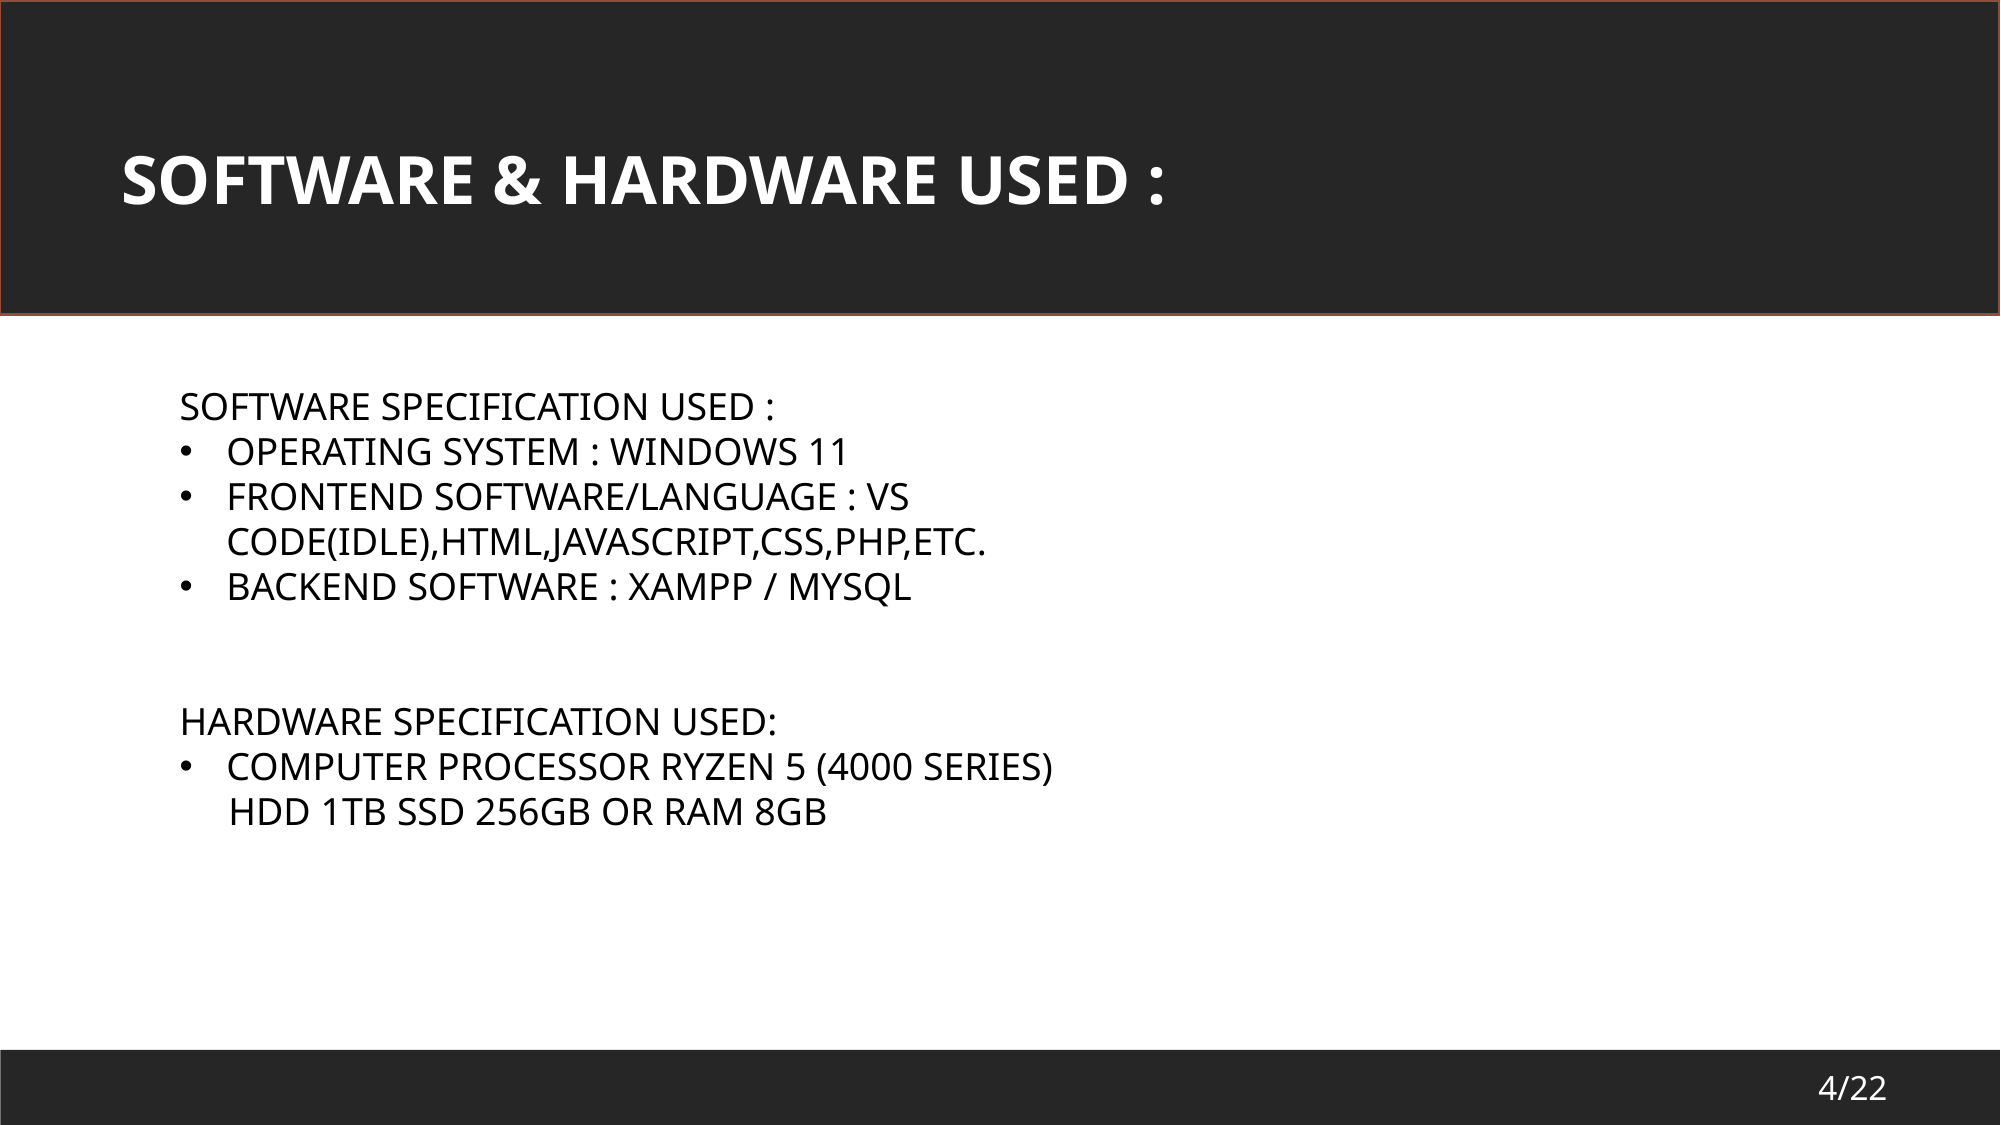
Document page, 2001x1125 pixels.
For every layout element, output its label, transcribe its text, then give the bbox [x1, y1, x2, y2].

slide_number 4/22 [1803, 1057, 1932, 1118]
text_box SOFTWARE & HARDWARE USED : [106, 130, 2000, 226]
text_box SOFTWARE SPECIFICATION USED : OPERATING SYSTEM : WINDOWS 11 FRONTEND SOFTWARE/LANGUAGE : VS CODE(IDLE),HTML,JAVASCRIPT,CSS,PHP,ETC. BACKEND SOFTWARE : XAMPP / MYSQL HARDWARE SPECIFICATION USED: COMPUTER PROCESSOR RYZEN 5 (4000 SERIES) HDD 1TB SSD 256GB OR RAM 8GB [164, 375, 1308, 886]
text_box [0, 0, 2000, 316]
